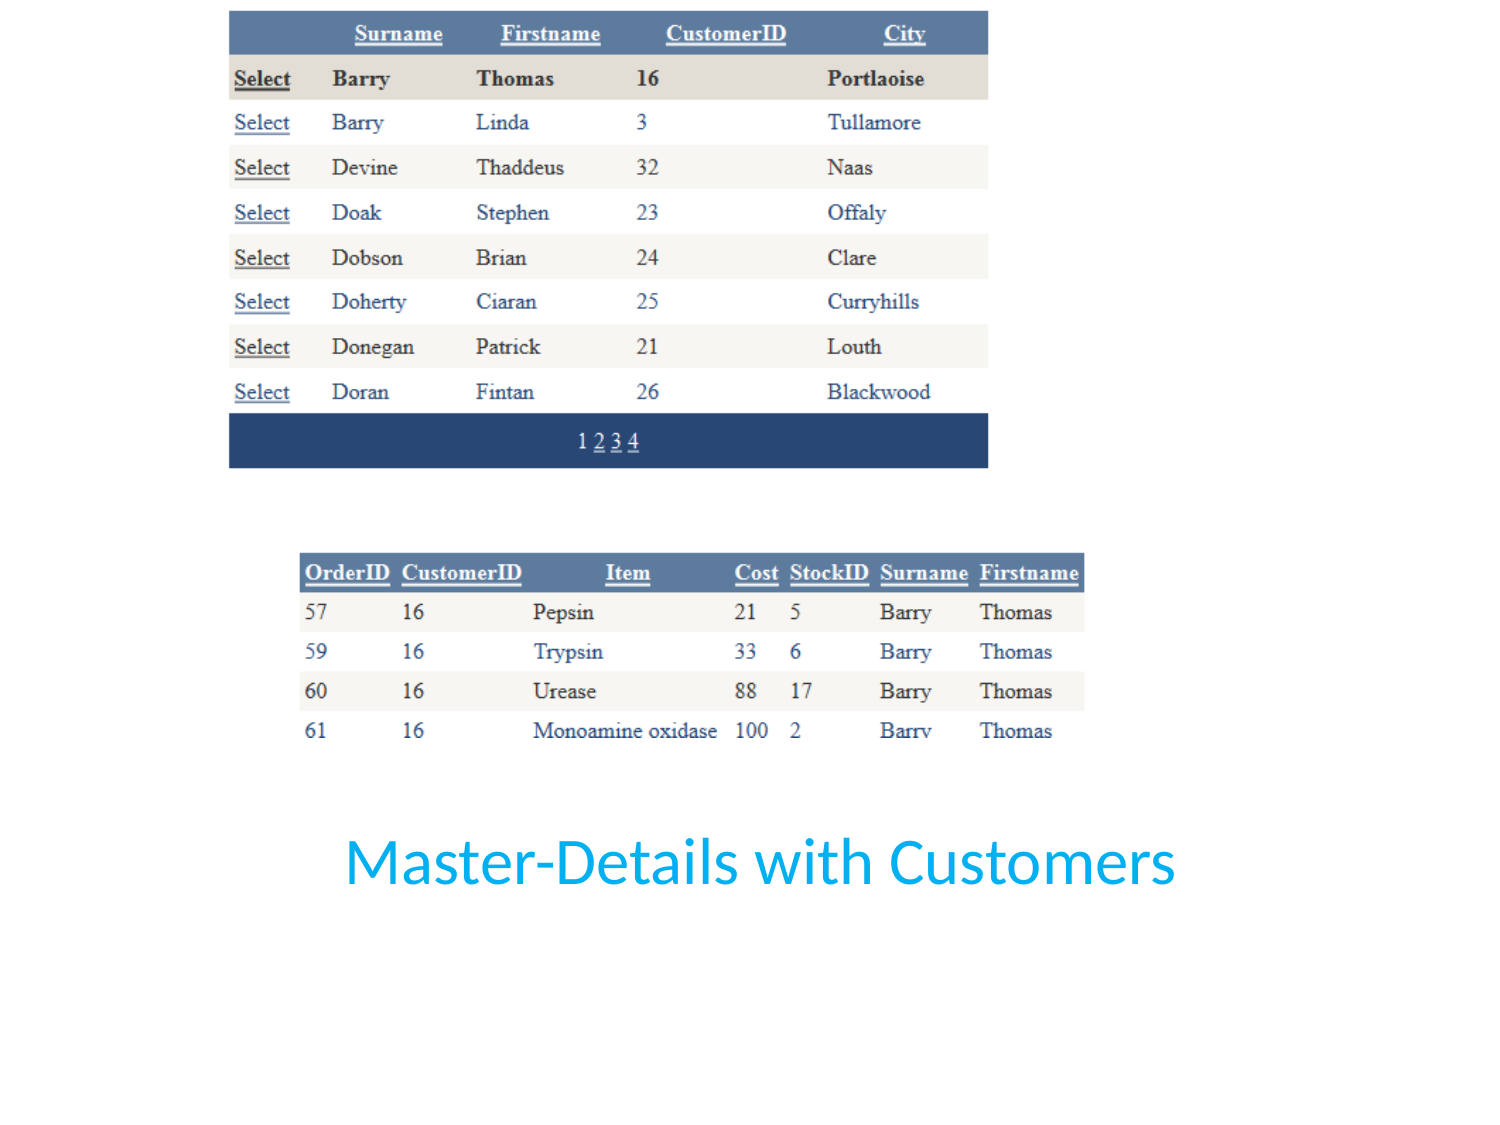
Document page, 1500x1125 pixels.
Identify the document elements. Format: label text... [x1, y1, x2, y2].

picture [218, 3, 1117, 739]
list Master-Details with Customers [75, 810, 1447, 1012]
